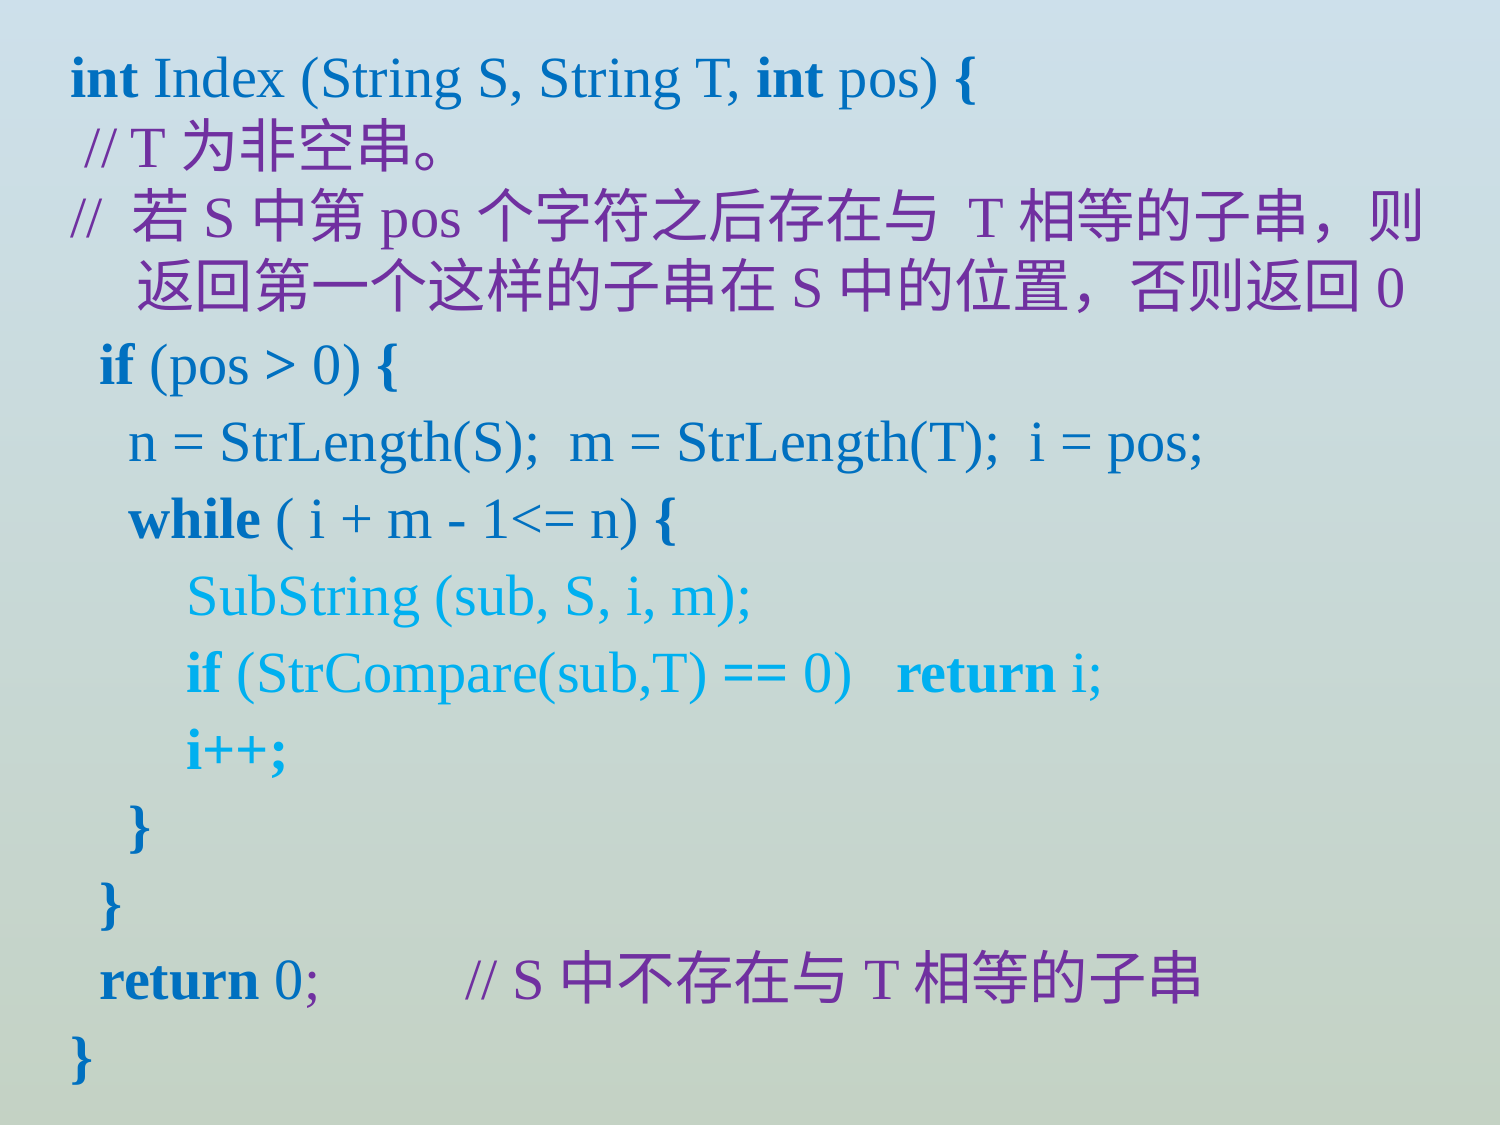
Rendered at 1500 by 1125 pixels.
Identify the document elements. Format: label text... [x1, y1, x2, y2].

text_box int Index (String S, String T, int pos) { // T为非空串。 // 若S中第pos个字符之后存在与 T相等的子串，则 返回第一个这样的子串在S中的位置，否则返回0 if (pos > 0) { n = StrLength(S); m = StrLength(T); i = pos; while ( i + m - 1<= n) { SubString (sub, S, i, m); if (StrCompare(sub,T) == 0) return i; i++; } } return 0; // S中不存在与T相等的子串 } [55, 31, 1442, 1096]
